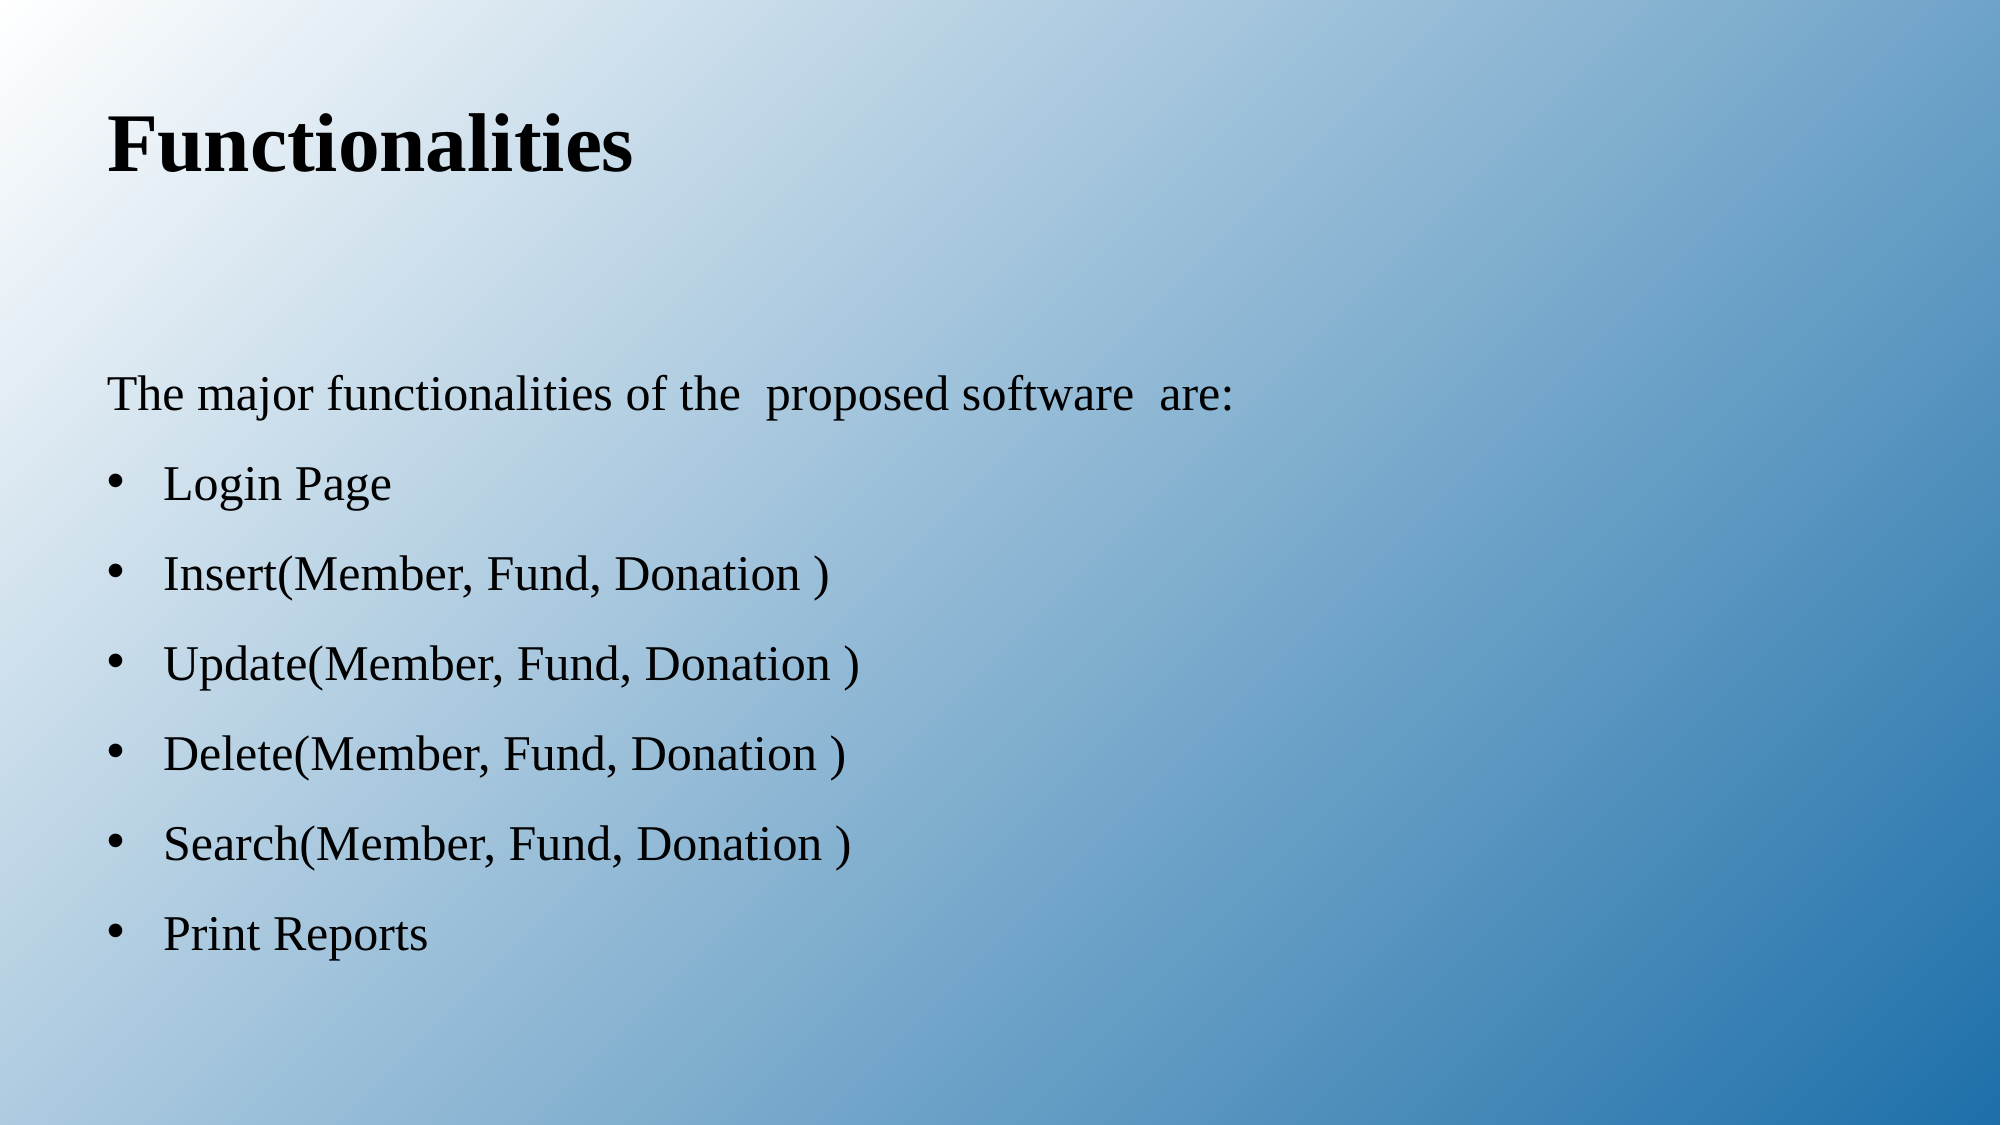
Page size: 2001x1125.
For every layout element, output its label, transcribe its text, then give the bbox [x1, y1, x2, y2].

text_box The major functionalities of the proposed software are: Login Page Insert(Member, Fund, Donation ) Update(Member, Fund, Donation ) Delete(Member, Fund, Donation ) Search(Member, Fund, Donation ) Print Reports [92, 293, 1500, 968]
title Functionalities [92, 73, 1393, 217]
